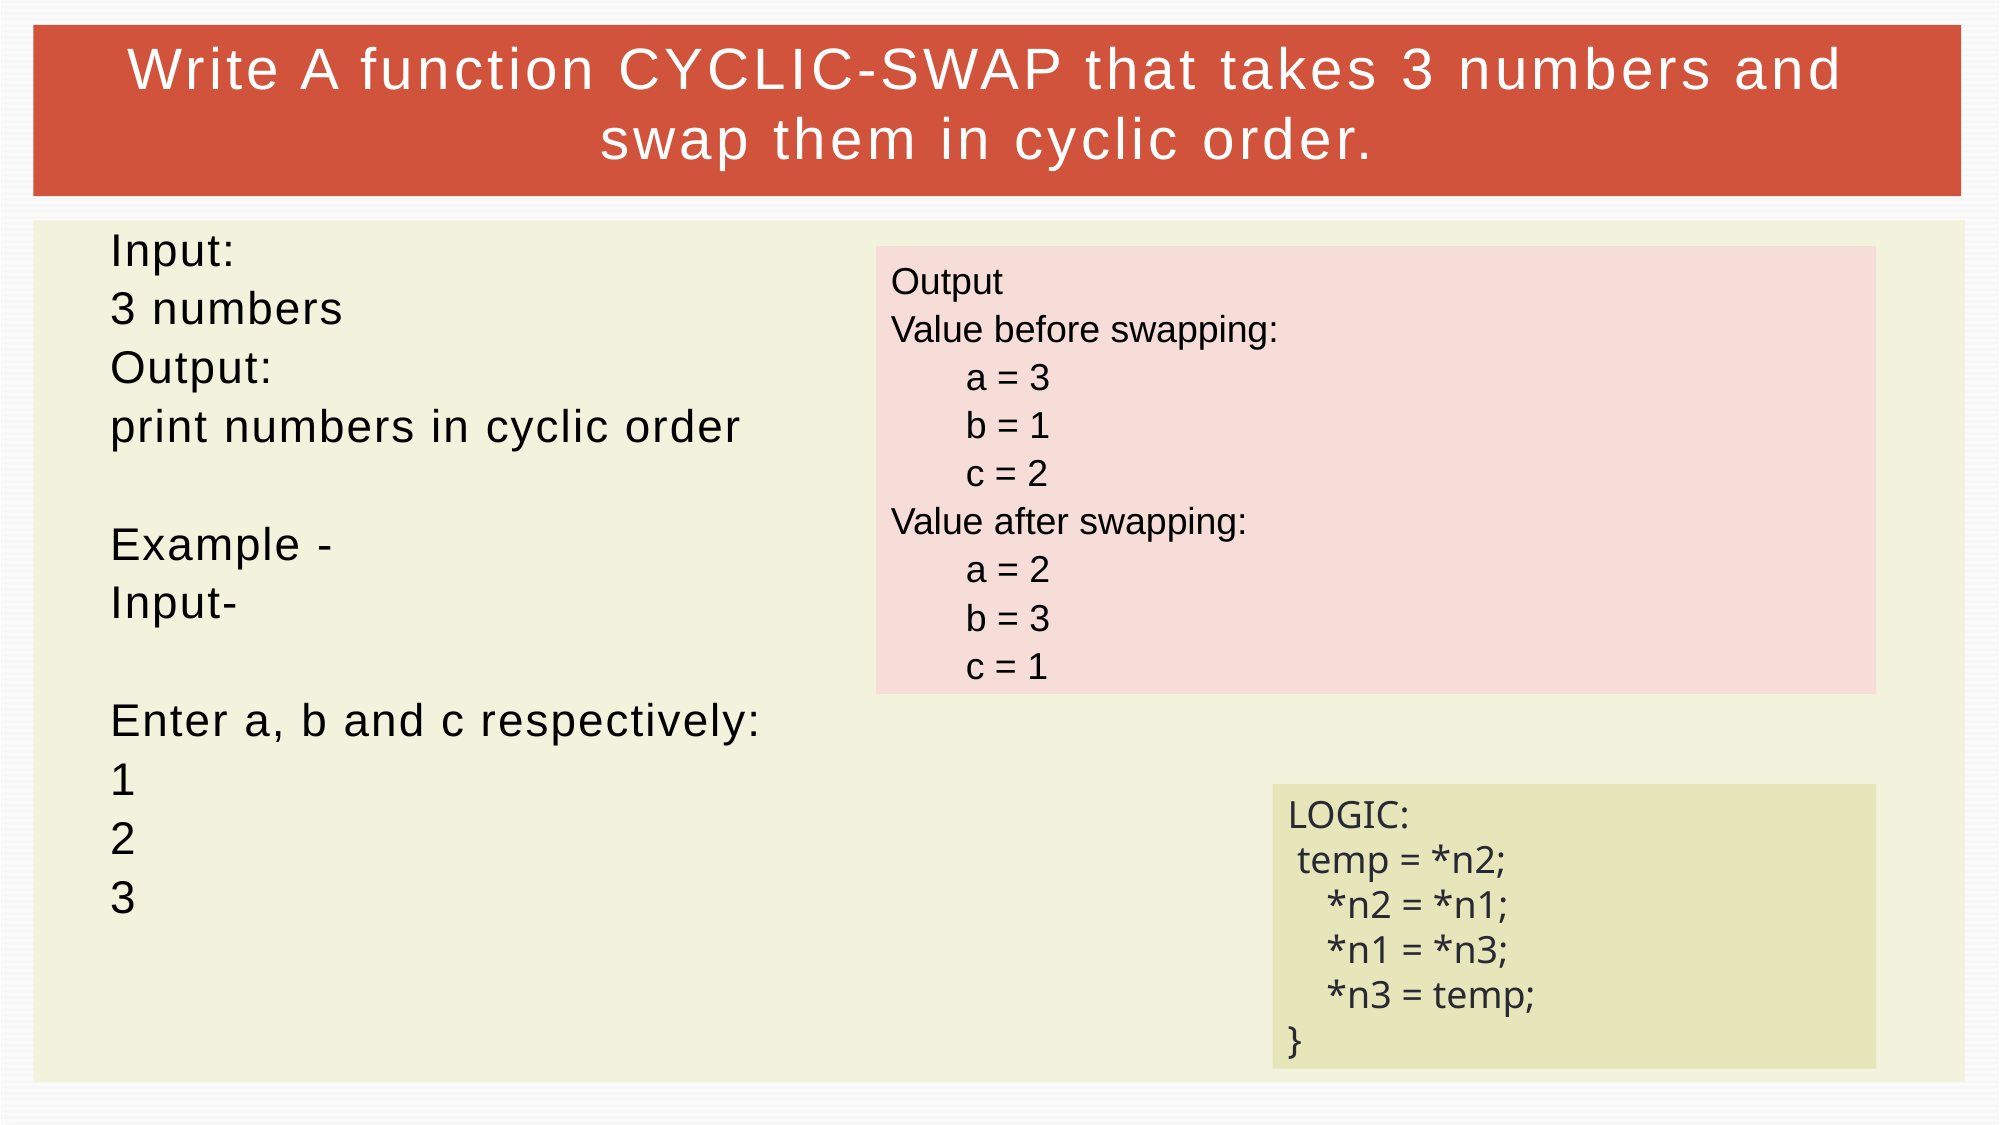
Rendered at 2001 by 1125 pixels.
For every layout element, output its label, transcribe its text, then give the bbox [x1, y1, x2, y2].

title Write A function CYCLIC-SWAP that takes 3 numbers and swap them in cyclic order. [37, 35, 1938, 167]
list [37, 205, 1975, 1072]
text_box Output Value before swapping: a = 3 b = 1 c = 2 Value after swapping: a = 2 b = 3 c = 1 [876, 246, 1877, 694]
picture [0, 0, 2001, 1125]
text_box Input: 3 numbers Output: print numbers in cyclic order Example - Input- Enter a, b and c respectively: 1 2 3 [50, 208, 1957, 1075]
text_box LOGIC: temp = *n2; *n2 = *n1; *n1 = *n3; *n3 = temp; } [1272, 784, 1877, 1069]
